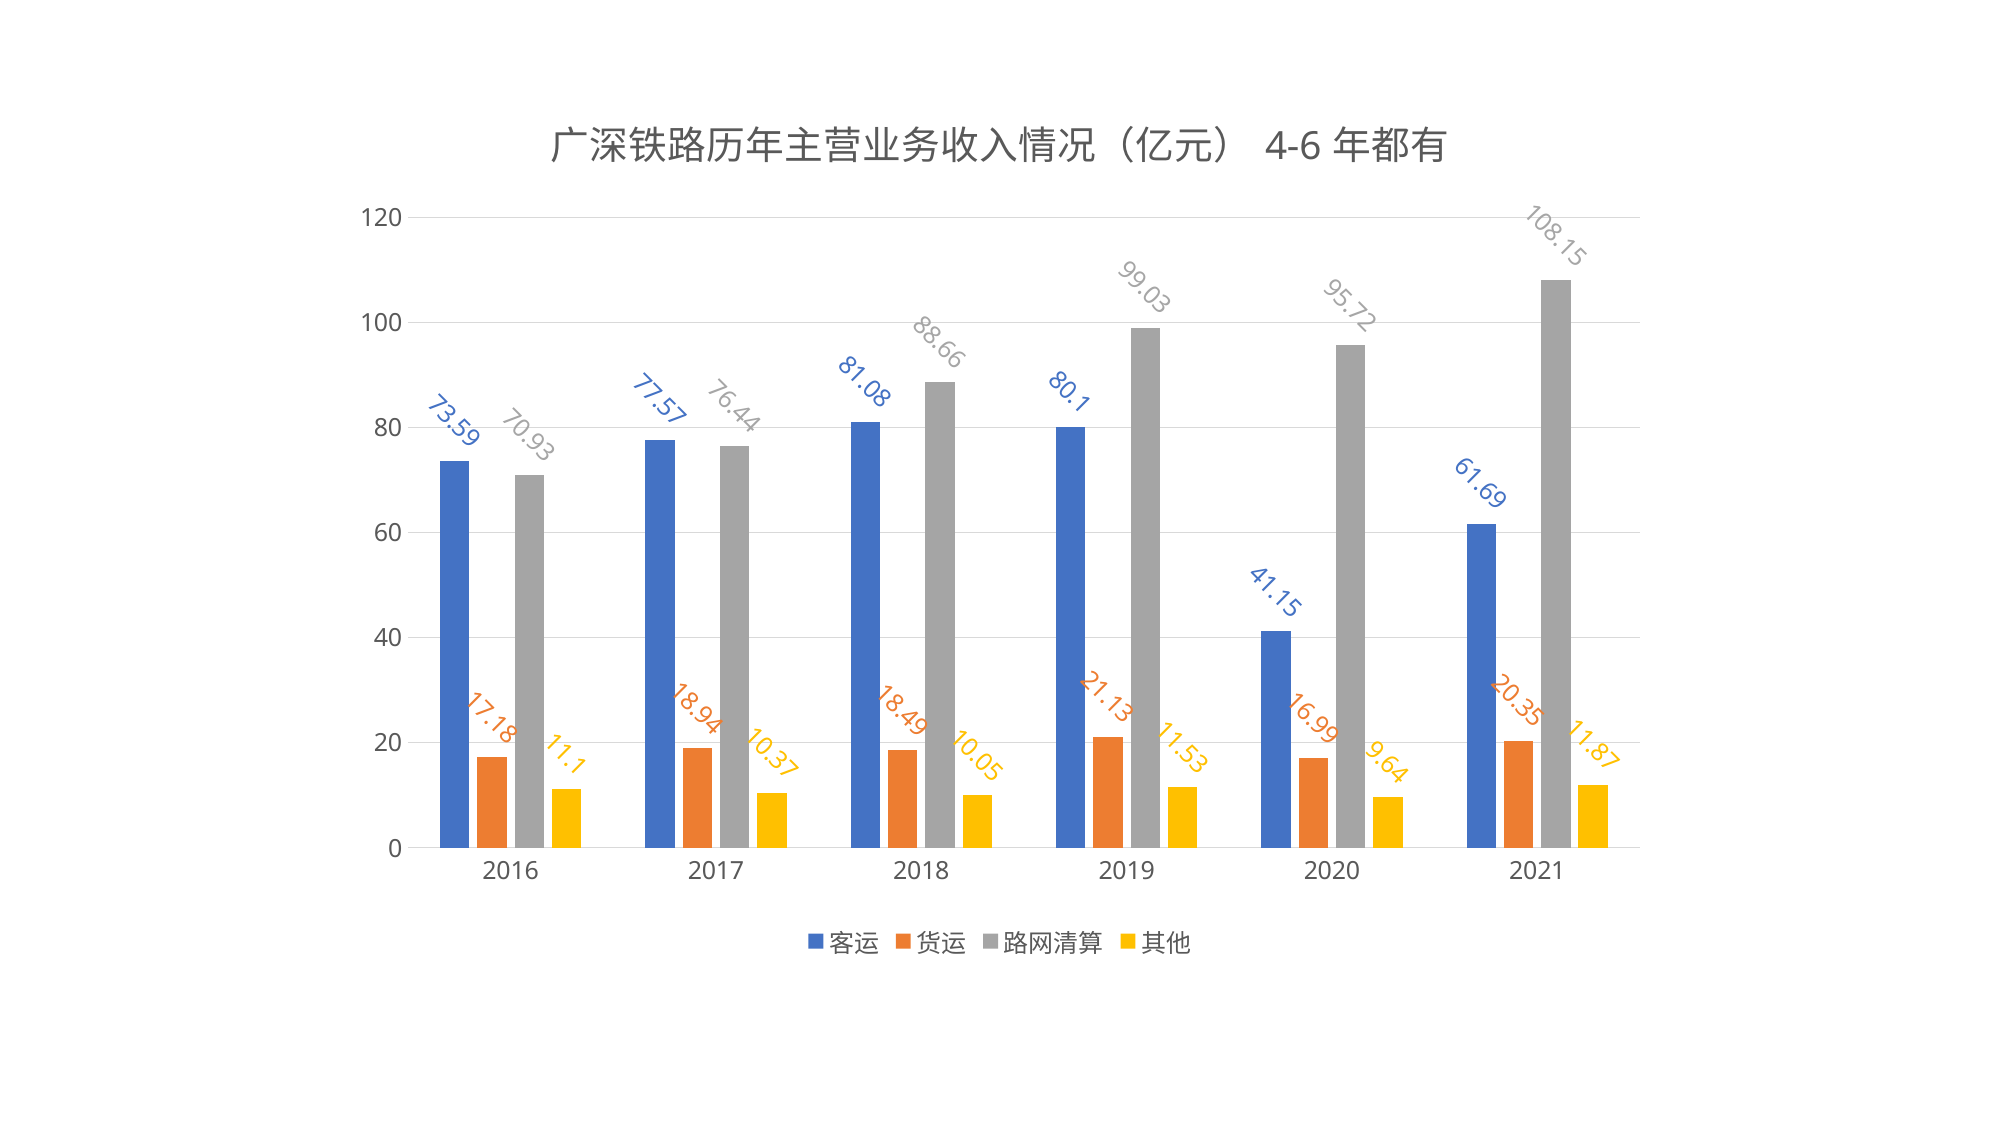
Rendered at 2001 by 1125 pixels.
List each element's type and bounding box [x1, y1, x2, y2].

chart [333, 77, 1667, 966]
